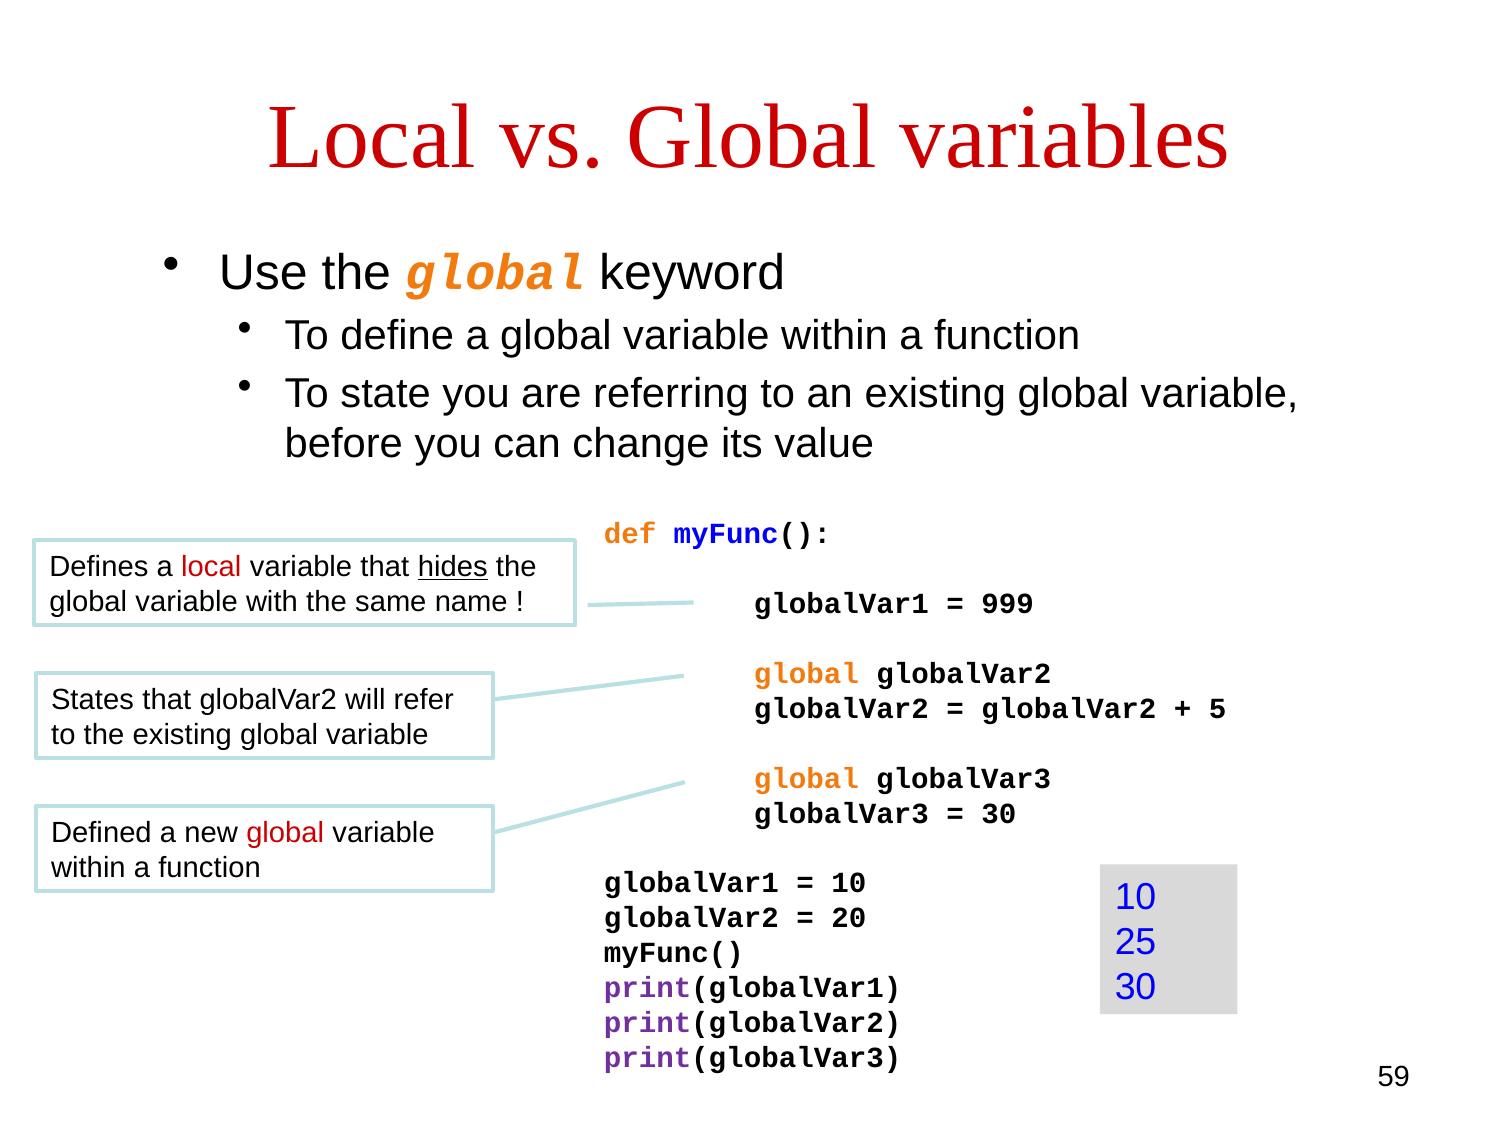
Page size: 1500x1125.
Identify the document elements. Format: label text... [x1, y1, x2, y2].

text_box def myFunc(): globalVar1 = 999 global globalVar2 globalVar2 = globalVar2 + 5 global globalVar3 globalVar3 = 30 globalVar1 = 10 globalVar2 = 20 myFunc() print(globalVar1) print(globalVar2) print(globalVar3) [588, 506, 1241, 1081]
text_box Defines a local variable that hides the global variable with the same name ! [34, 540, 575, 625]
text_box States that globalVar2 will refer to the existing global variable [35, 673, 493, 758]
slide_number 59 [1074, 1049, 1426, 1088]
list Use the global keyword To define a global variable within a function To state you are referring to an existing global variable, before you can change its value [147, 231, 1423, 982]
text_box Defined a new global variable within a function [35, 805, 493, 891]
title Local vs. Global variables [74, 37, 1426, 226]
